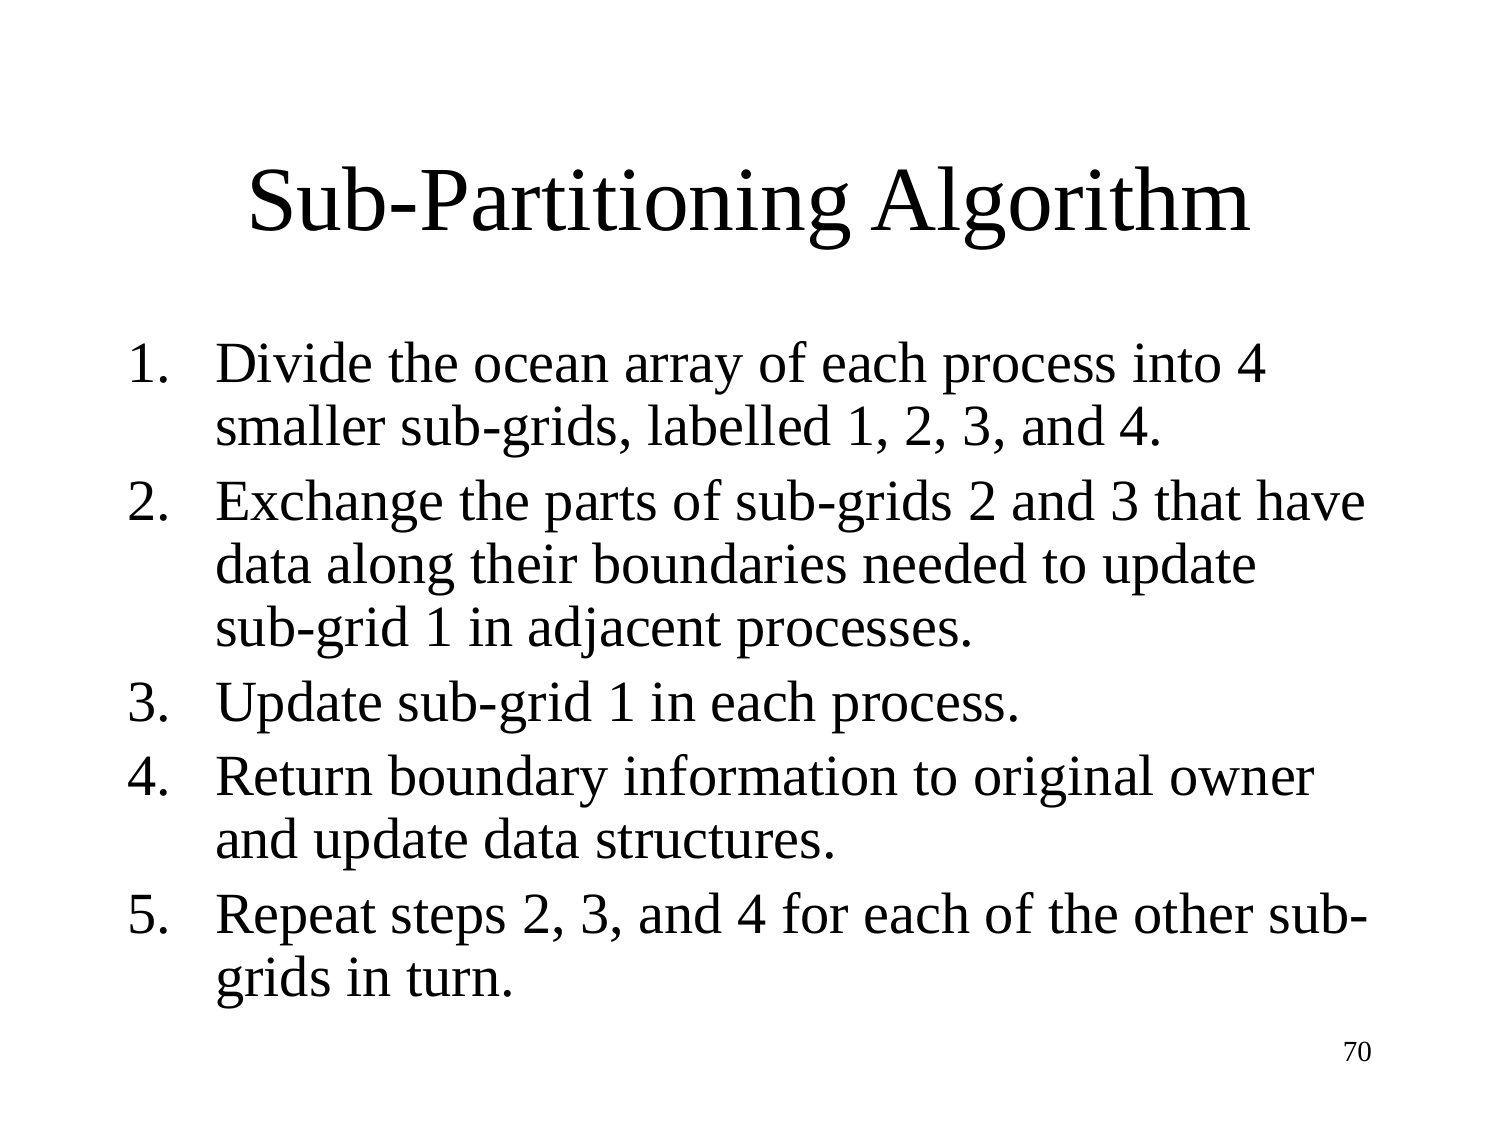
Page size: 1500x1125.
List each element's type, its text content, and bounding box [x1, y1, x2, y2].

slide_number 70 [1074, 1024, 1388, 1101]
list Divide the ocean array of each process into 4 smaller sub-grids, labelled 1, 2, 3, and 4. Exchange the parts of sub-grids 2 and 3 that have data along their boundaries needed to update sub-grid 1 in adjacent processes. Update sub-grid 1 in each process. Return boundary information to original owner and update data structures. Repeat steps 2, 3, and 4 for each of the other sub-grids in turn. [112, 324, 1388, 1000]
title Sub-Partitioning Algorithm [112, 99, 1388, 288]
